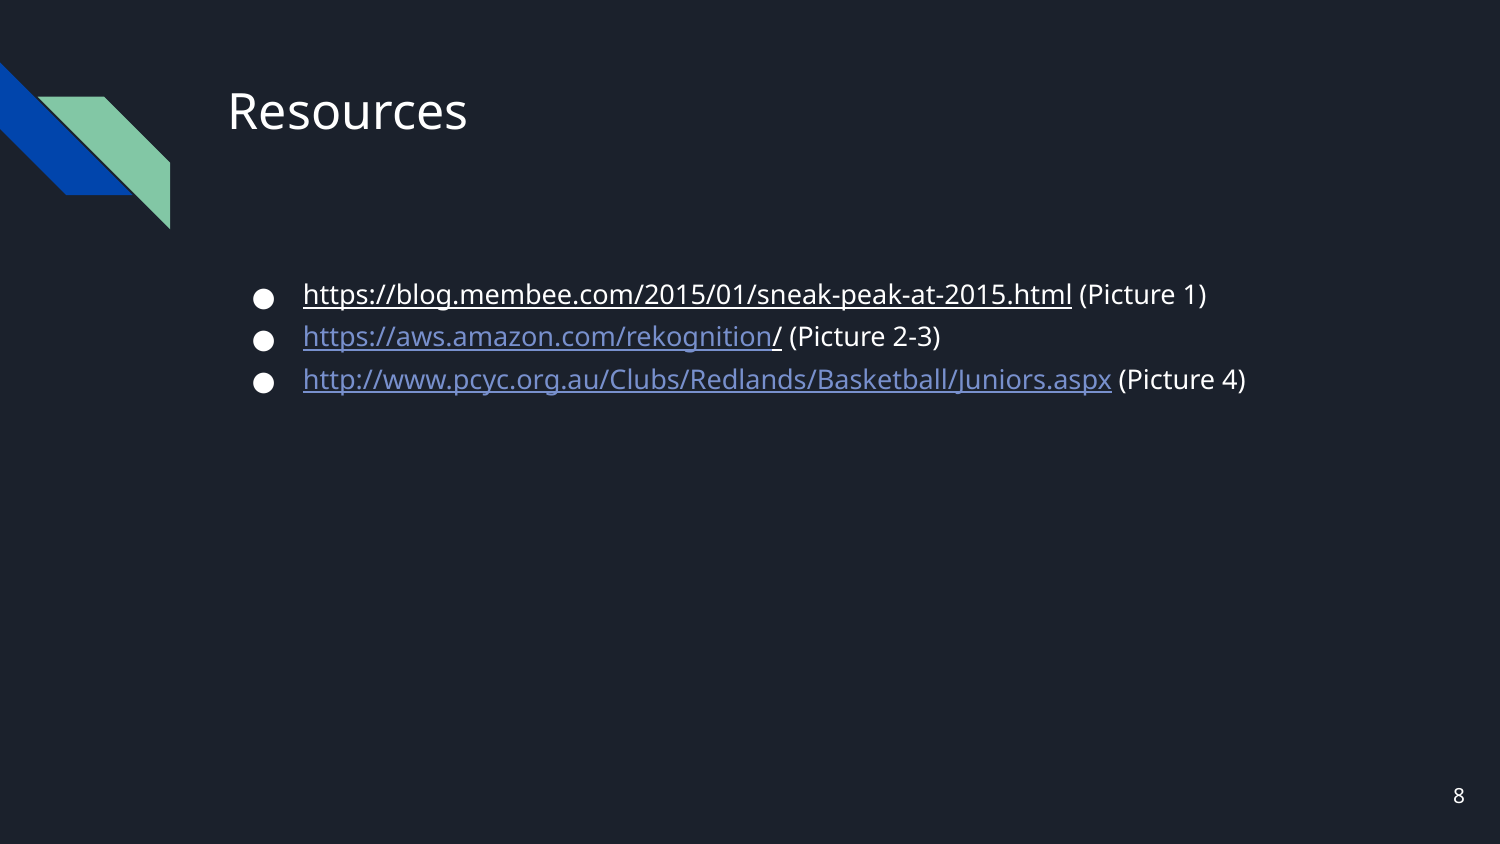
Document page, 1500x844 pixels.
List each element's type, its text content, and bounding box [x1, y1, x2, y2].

slide_number 8 [1389, 764, 1480, 830]
title Resources [212, 64, 1368, 215]
list https://blog.membee.com/2015/01/sneak-peak-at-2015.html (Picture 1) https://aws.amazon.com/rekognition/ (Picture 2-3) http://www.pcyc.org.au/Clubs/Redlands/Basketball/Juniors.aspx (Picture 4) [212, 257, 1368, 735]
